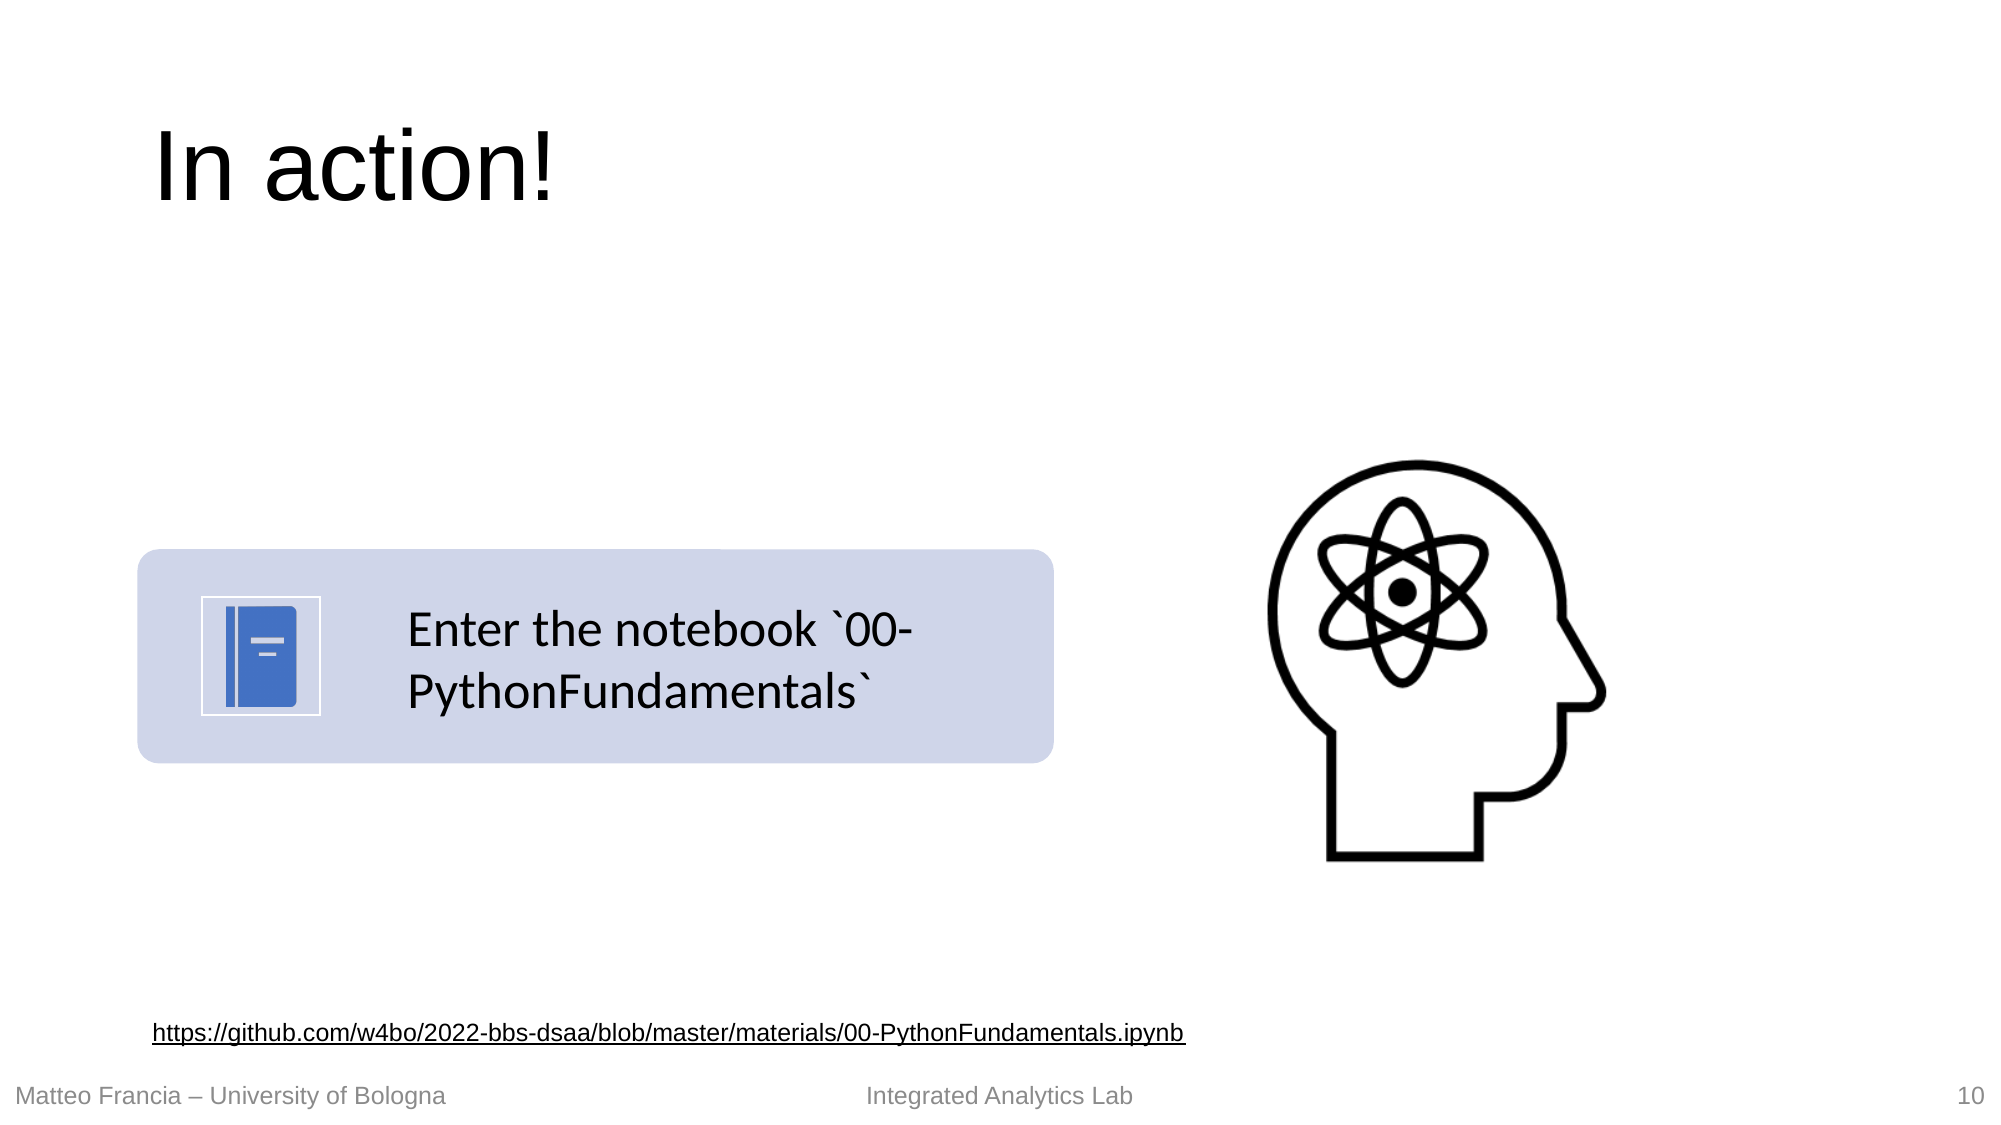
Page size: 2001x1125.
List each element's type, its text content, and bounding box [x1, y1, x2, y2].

title In action! [137, 59, 1863, 278]
list https://github.com/w4bo/2022-bbs-dsaa/blob/master/materials/00-PythonFundamentals.ipynb [137, 1003, 1863, 1064]
picture [1198, 432, 1676, 910]
slide_number 10 [1550, 1065, 2000, 1125]
footer Matteo Francia – University of Bologna [0, 1065, 466, 1125]
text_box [137, 299, 1054, 1014]
